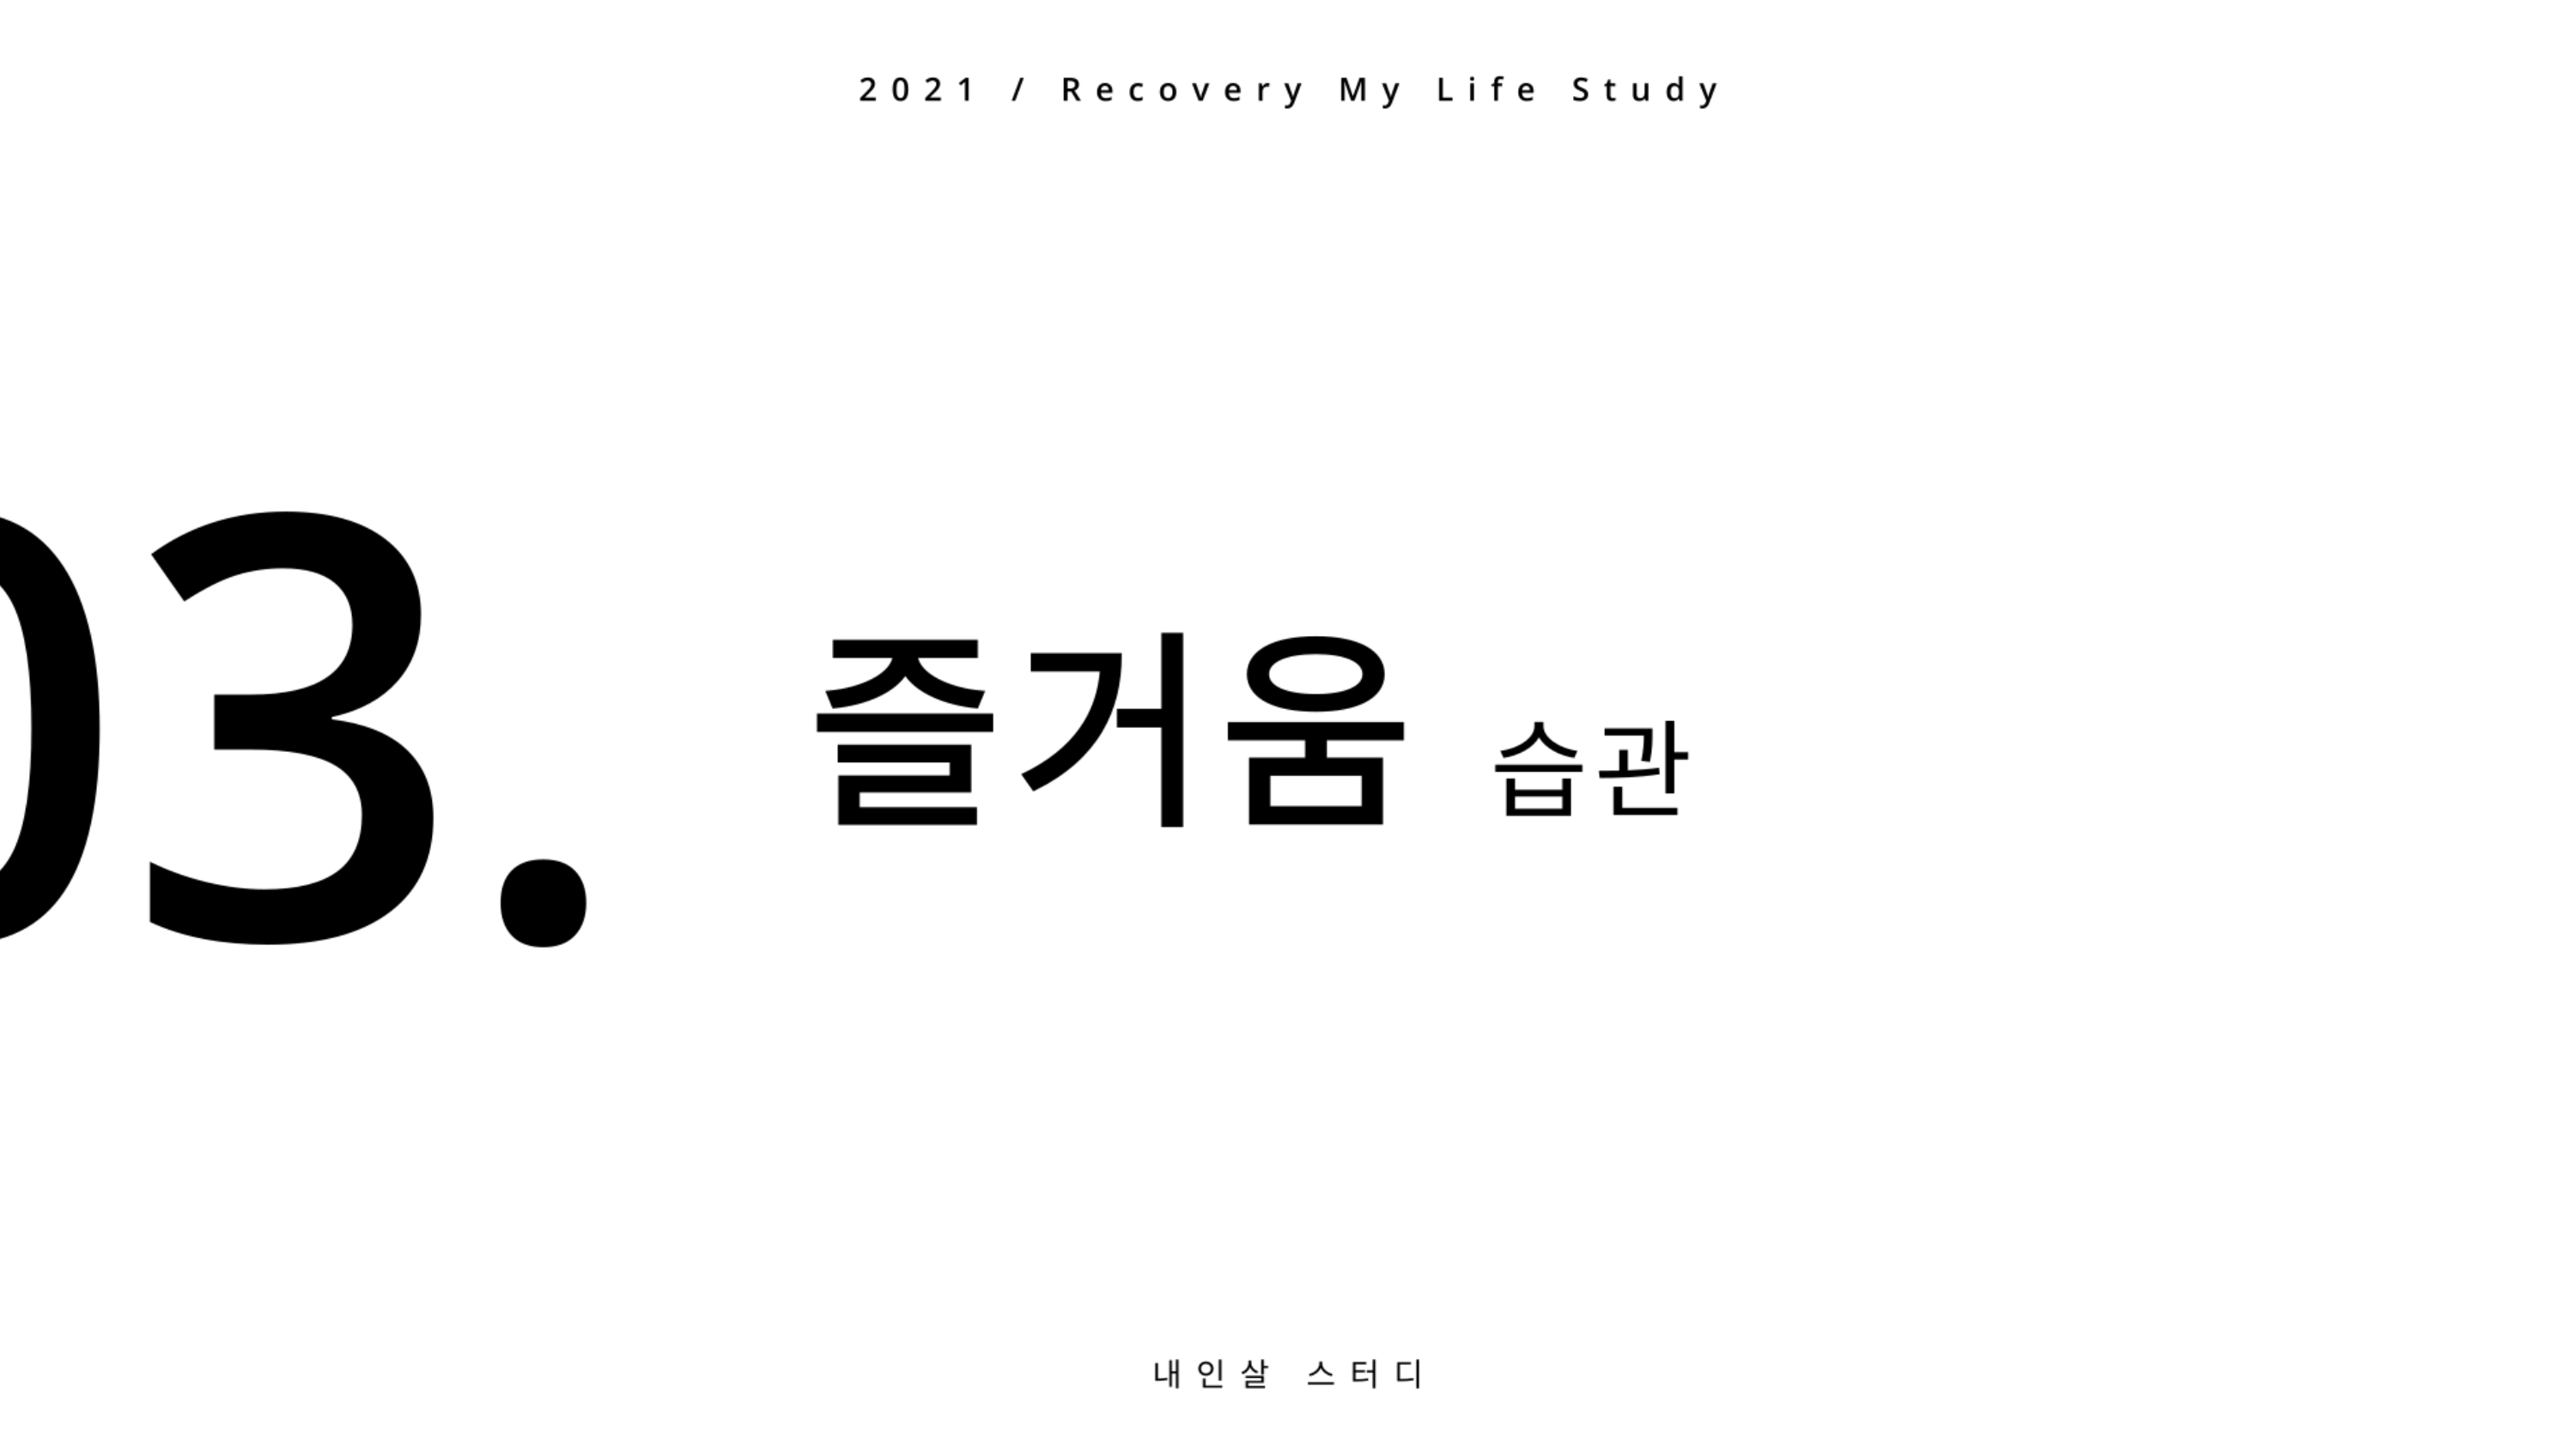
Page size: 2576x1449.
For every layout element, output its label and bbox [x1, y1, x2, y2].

picture [0, 208, 1789, 1410]
picture [556, 59, 1732, 126]
